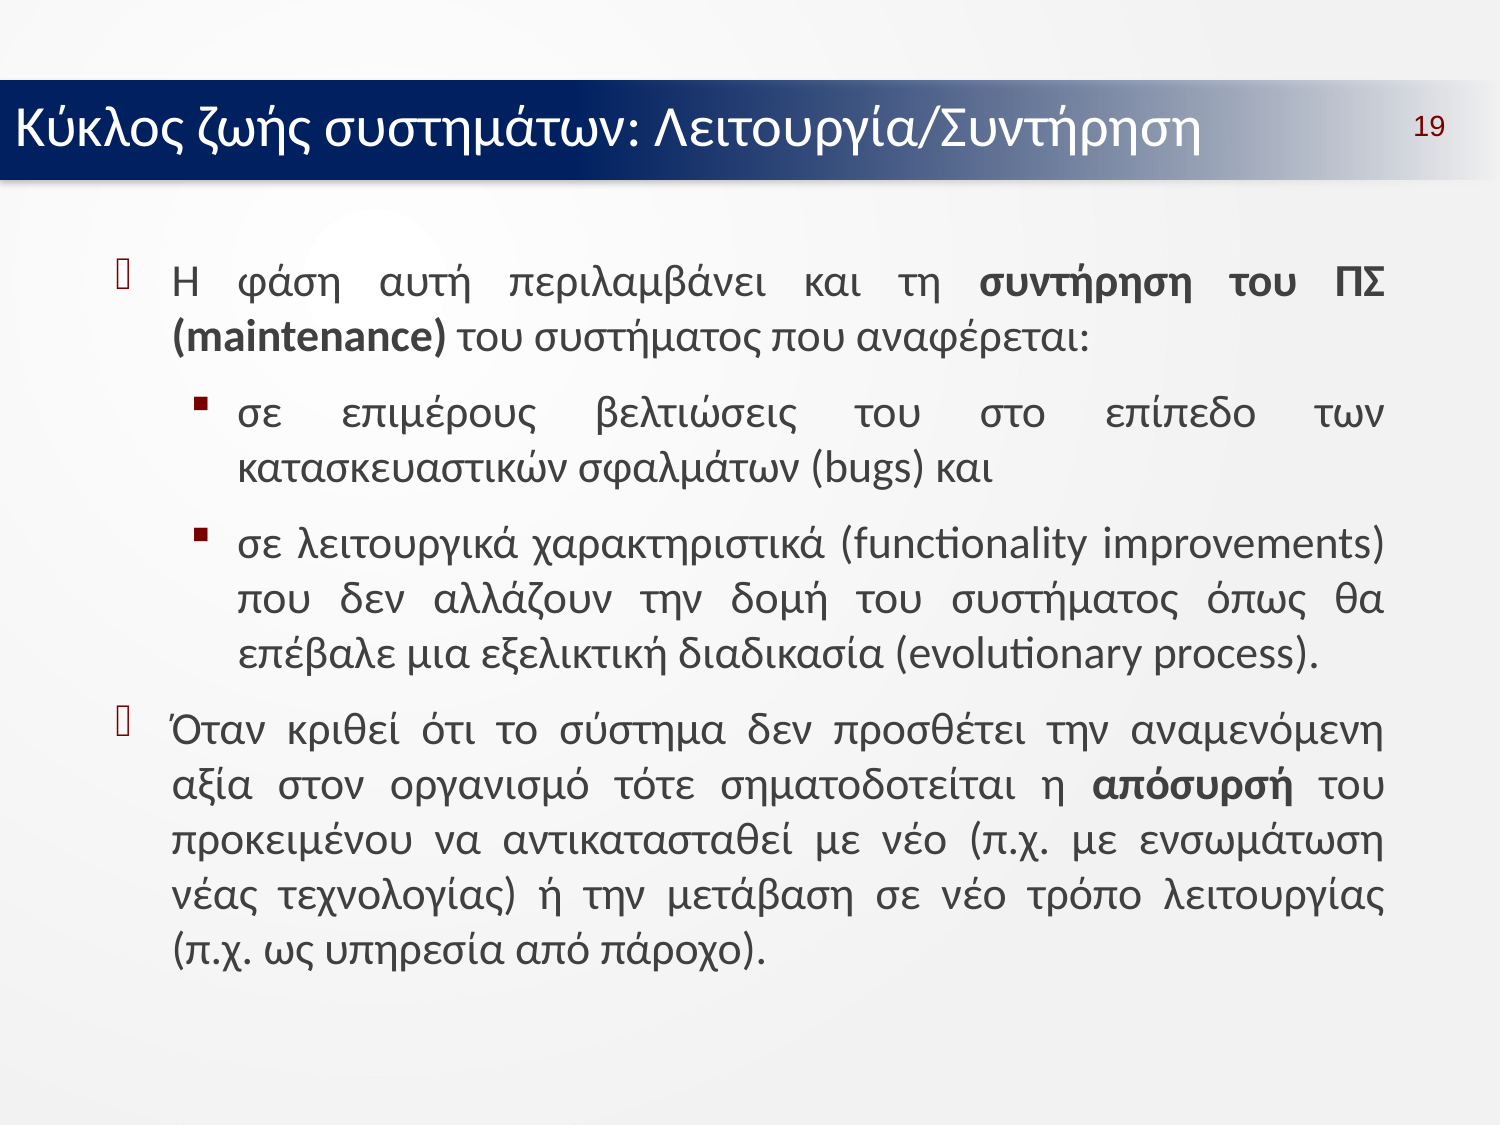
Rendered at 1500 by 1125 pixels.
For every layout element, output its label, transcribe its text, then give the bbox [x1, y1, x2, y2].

list Κύκλος ζωής συστημάτων: Λειτουργία/Συντήρηση [0, 80, 1318, 180]
slide_number 19 [1388, 100, 1471, 163]
list Η φάση αυτή περιλαμβάνει και τη συντήρηση του ΠΣ (maintenance) του συστήματος που αναφέρεται: σε επιμέρους βελτιώσεις του στο επίπεδο των κατασκευαστικών σφαλμάτων (bugs) και σε λειτουργικά χαρακτηριστικά (functionality improvements) που δεν αλλάζουν την δομή του συστήματος όπως θα επέβαλε μια εξελικτική διαδικασία (evolutionary process). Όταν κριθεί ότι το σύστημα δεν προσθέτει την αναμενόμενη αξία στον οργανισμό τότε σηματοδοτείται η απόσυρσή του προκειμένου να αντικατασταθεί με νέο (π.χ. με ενσωμάτωση νέας τεχνολογίας) ή την μετάβαση σε νέο τρόπο λειτουργίας (π.χ. ως υπηρεσία από πάροχο). [100, 243, 1401, 970]
